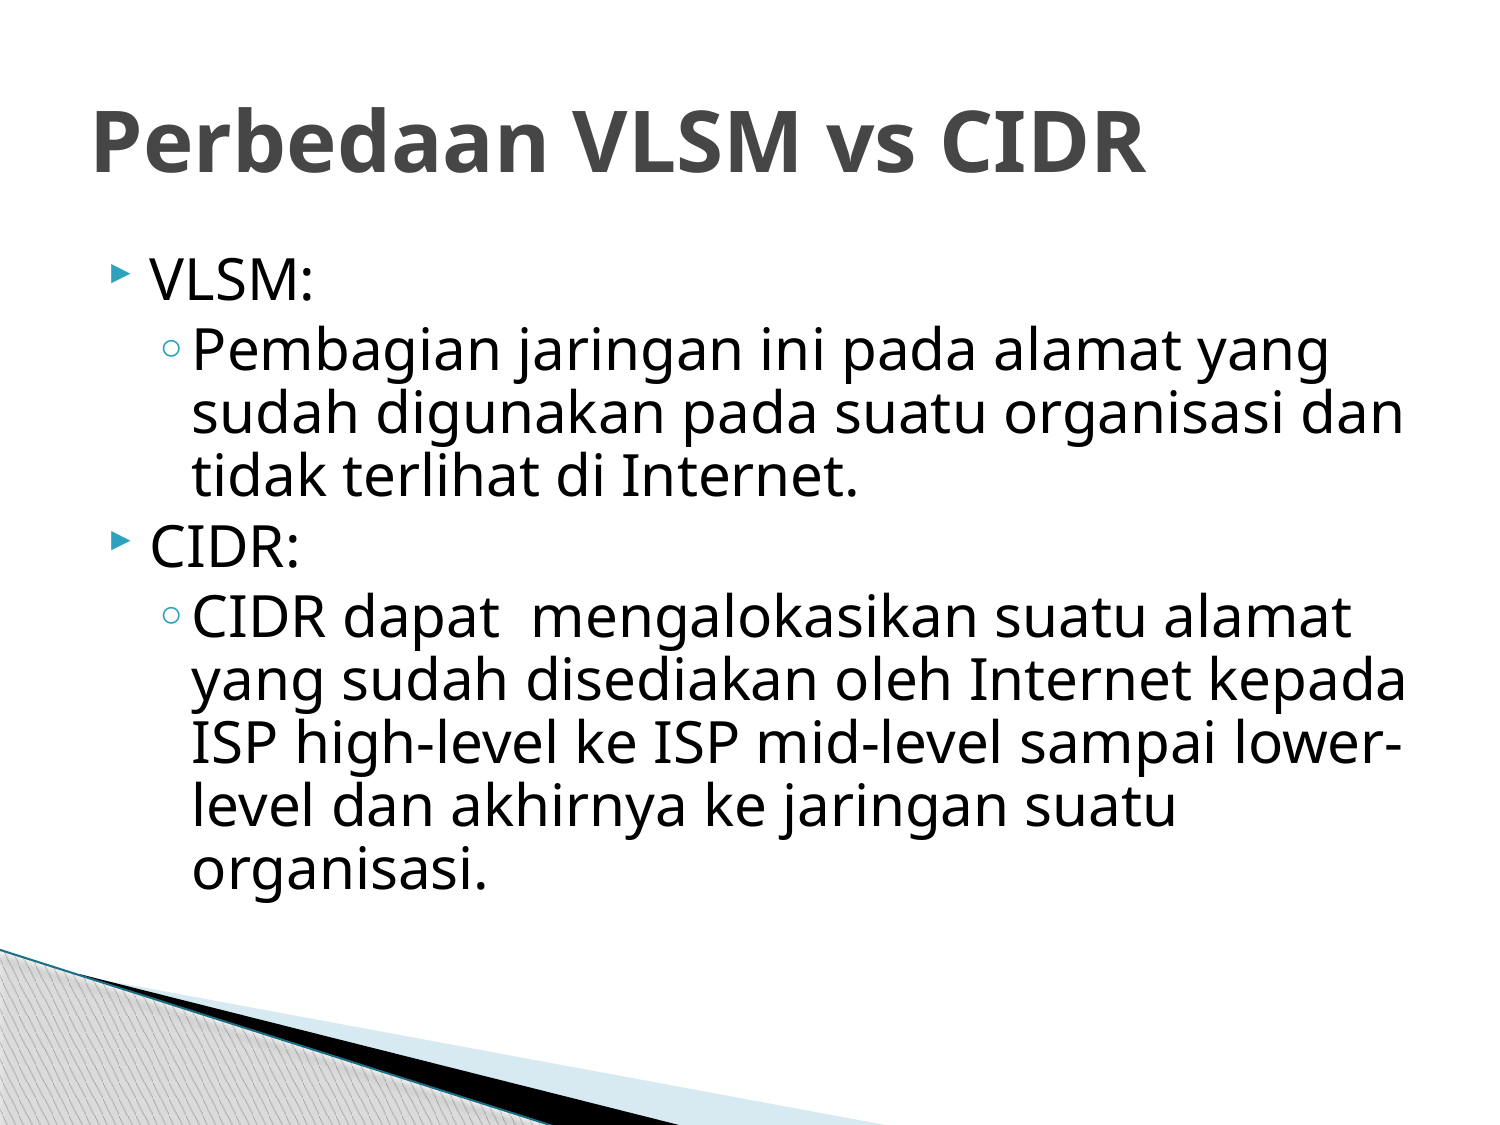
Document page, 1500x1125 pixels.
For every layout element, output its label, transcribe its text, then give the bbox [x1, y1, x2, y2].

title Perbedaan VLSM vs CIDR [75, 45, 1425, 233]
list VLSM: Pembagian jaringan ini pada alamat yang sudah digunakan pada suatu organisasi dan tidak terlihat di Internet. CIDR: CIDR dapat mengalokasikan suatu alamat yang sudah disediakan oleh Internet kepada ISP high-level ke ISP mid-level sampai lower-level dan akhirnya ke jaringan suatu organisasi. [74, 242, 1426, 986]
